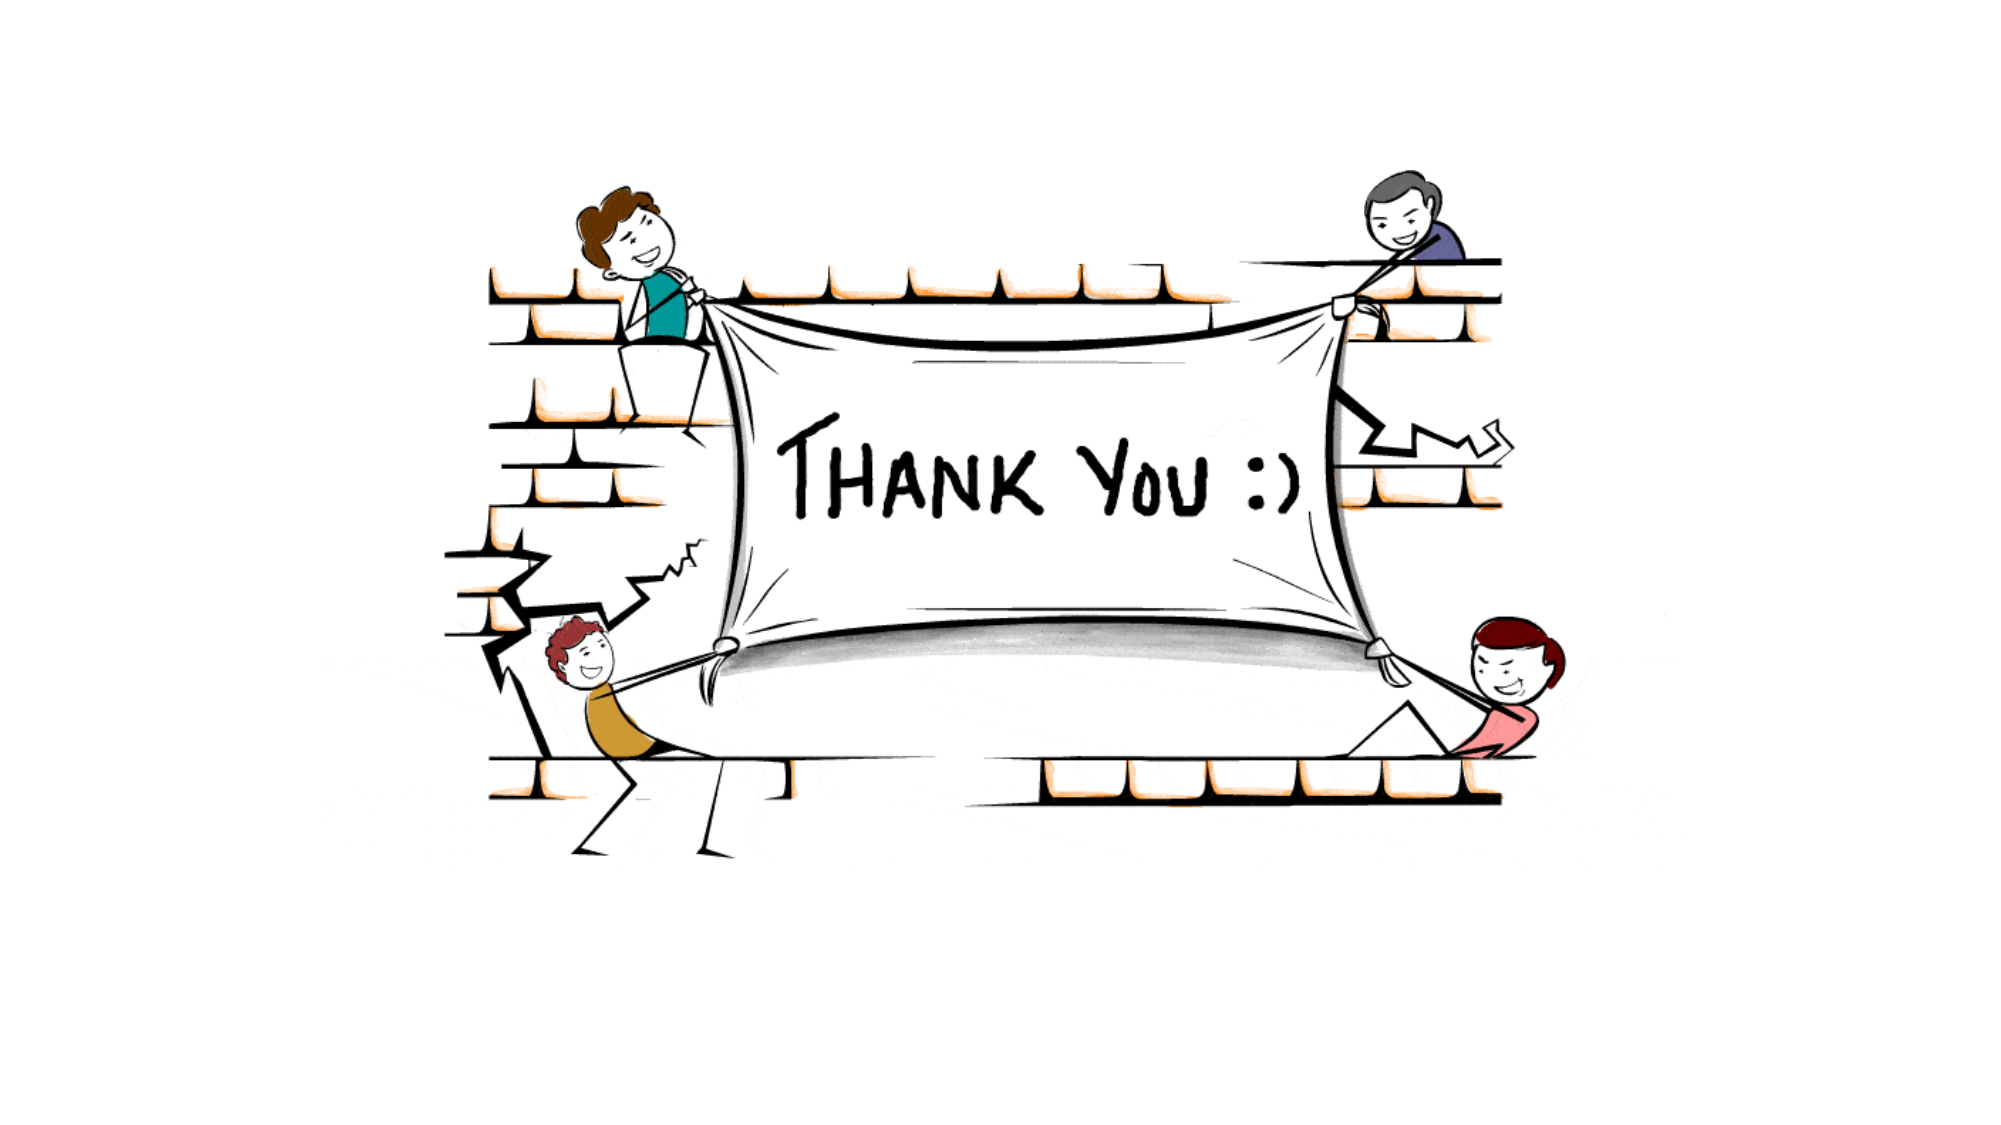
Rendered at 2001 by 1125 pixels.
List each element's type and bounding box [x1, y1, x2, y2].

picture [318, 159, 1683, 870]
